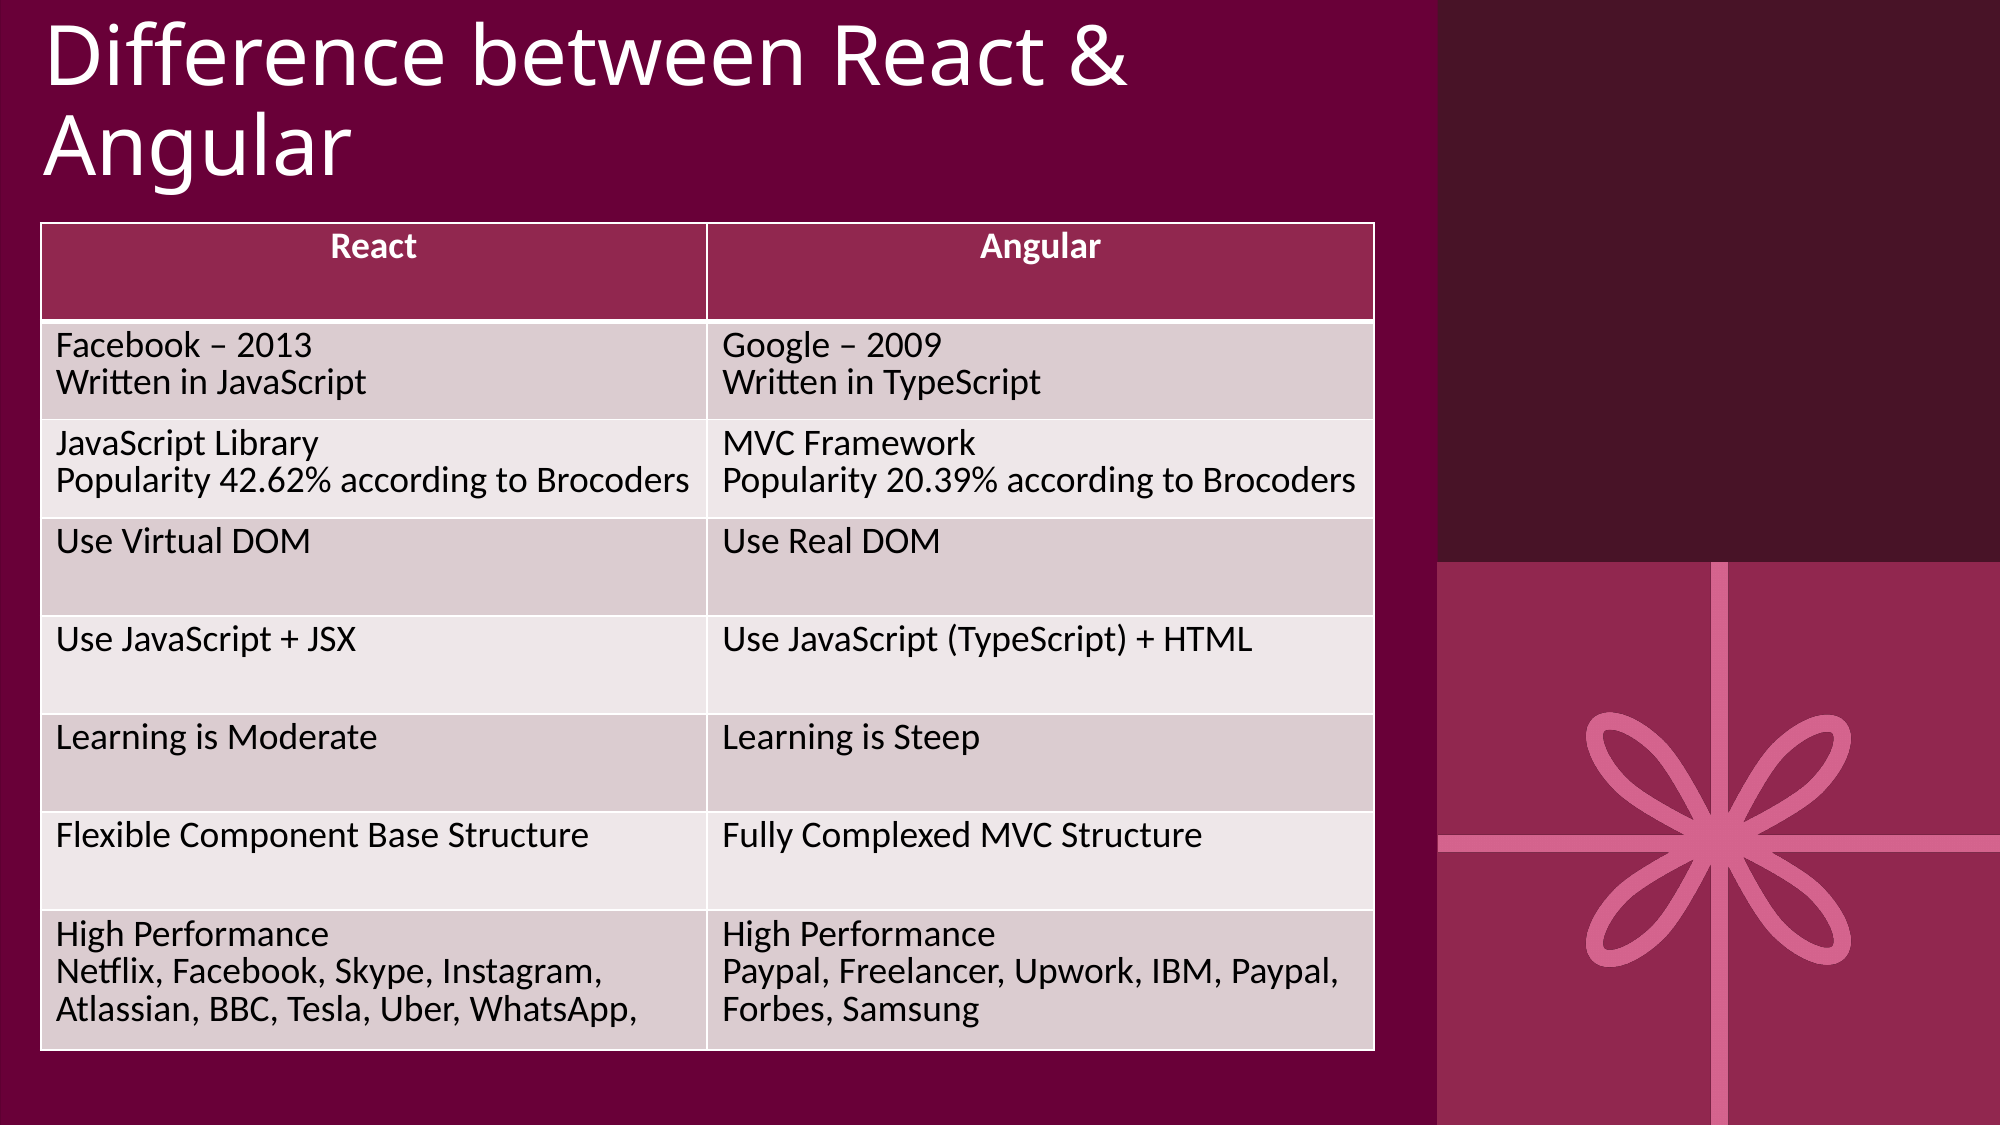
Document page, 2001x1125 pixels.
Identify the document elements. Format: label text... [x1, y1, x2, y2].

table_cell High Performance Netflix, Facebook, Skype, Instagram, Atlassian, BBC, Tesla, Uber, WhatsApp, [42, 911, 706, 1049]
table_cell Google – 2009 Written in TypeScript [708, 324, 1373, 419]
picture [1438, 562, 2000, 1125]
text_box [0, 0, 1436, 1125]
text_box [1436, 0, 2000, 561]
table_cell MVC Framework Popularity 20.39% according to Brocoders [708, 420, 1373, 517]
table_cell Use Virtual DOM [42, 519, 706, 615]
table_cell Learning is Moderate [42, 715, 706, 811]
title Difference between React & Angular [28, 56, 1387, 201]
table_cell Flexible Component Base Structure [42, 813, 706, 909]
table_cell JavaScript Library Popularity 42.62% according to Brocoders [42, 420, 706, 517]
table_cell Fully Complexed MVC Structure [708, 813, 1373, 909]
table_header Angular [708, 224, 1373, 319]
table_cell Use JavaScript (TypeScript) + HTML [708, 617, 1373, 713]
table_cell High Performance Paypal, Freelancer, Upwork, IBM, Paypal, Forbes, Samsung [708, 911, 1373, 1049]
table_cell Facebook – 2013 Written in JavaScript [42, 324, 706, 419]
table_cell Learning is Steep [708, 715, 1373, 811]
table_cell Use JavaScript + JSX [42, 617, 706, 713]
table_cell Use Real DOM [708, 519, 1373, 615]
table_header React [42, 224, 706, 319]
